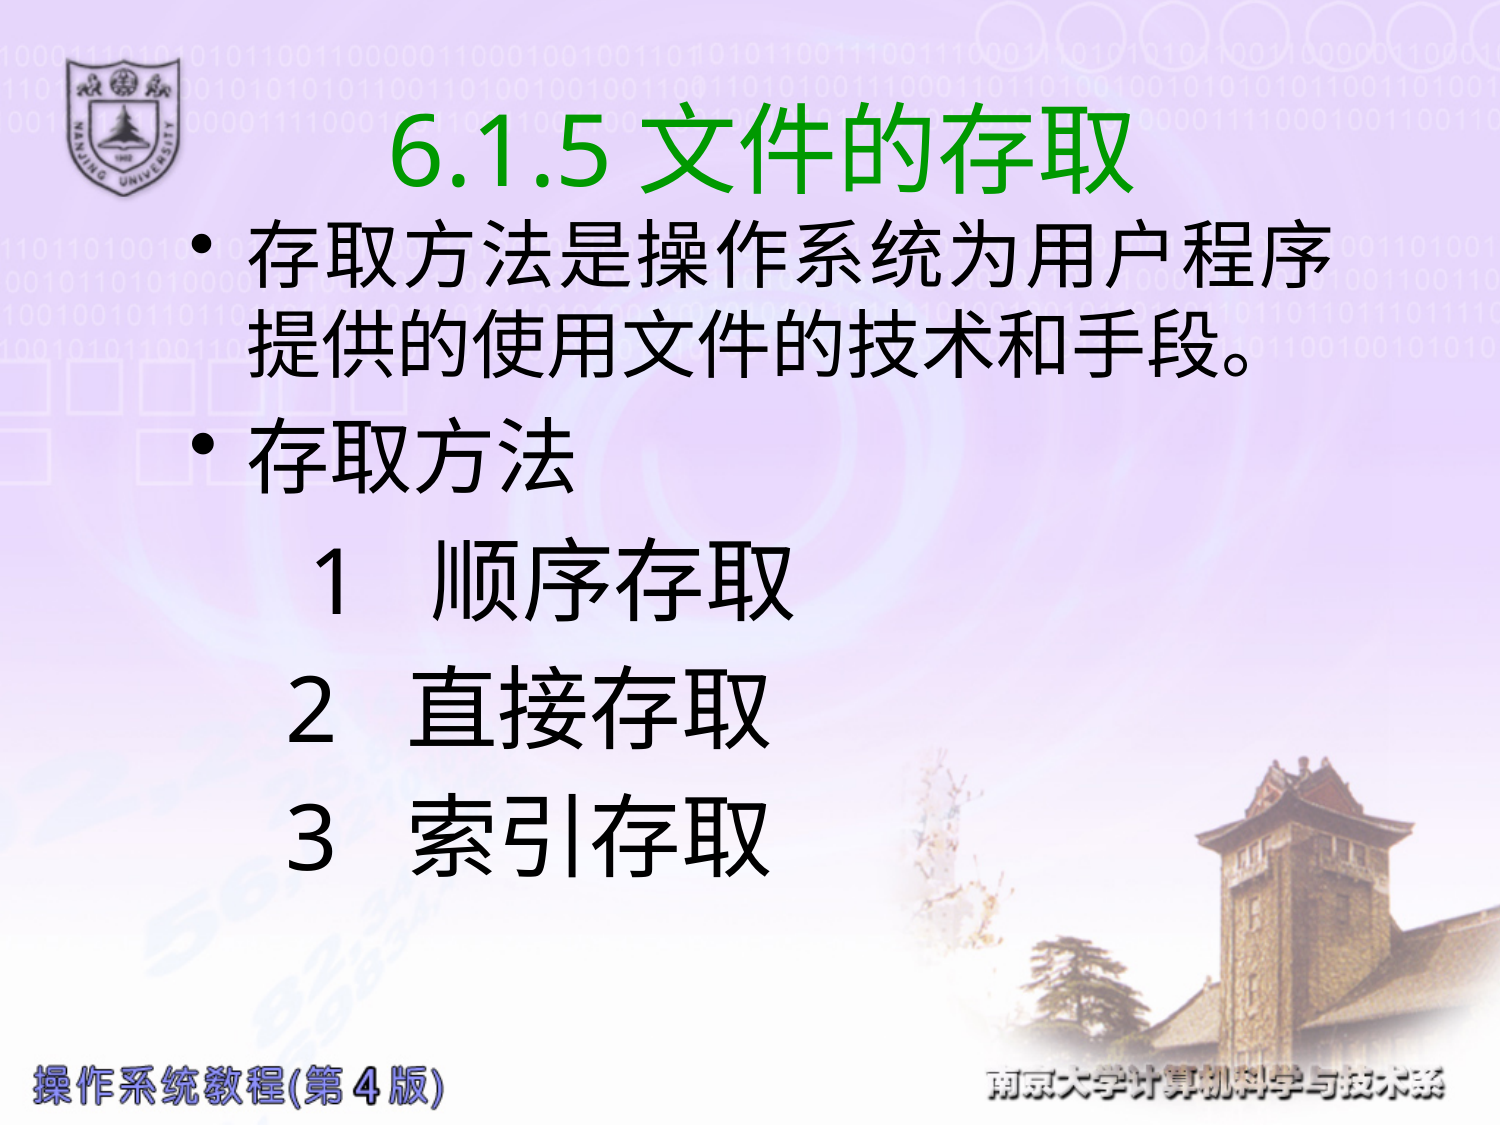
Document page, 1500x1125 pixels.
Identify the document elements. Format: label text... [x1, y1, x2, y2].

list 存取方法是操作系统为用户程序提供的使用文件的技术和手段。 存取方法 1 顺序存取 2 直接存取 3 索引存取 [174, 200, 1350, 1000]
title 6.1.5文件的存取 [125, 112, 1400, 300]
picture [0, 0, 1500, 1125]
